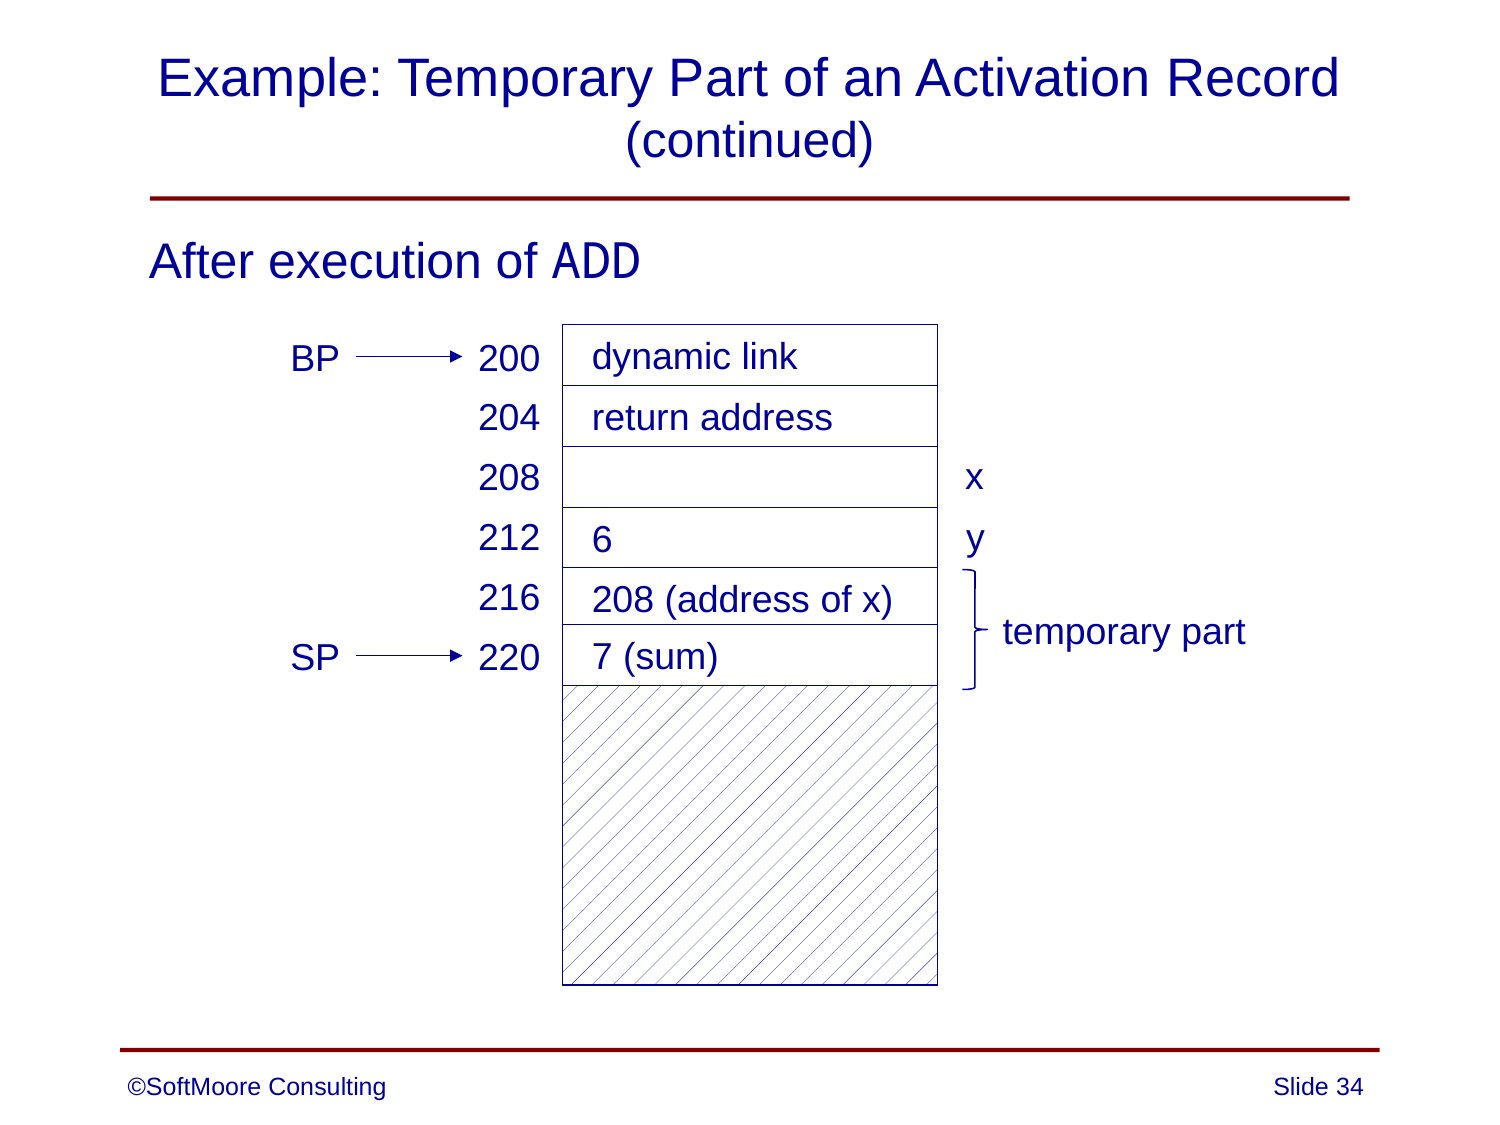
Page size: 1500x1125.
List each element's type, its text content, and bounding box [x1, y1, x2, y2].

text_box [274, 324, 1263, 986]
text_box After execution of ADD [133, 220, 657, 296]
slide_number Slide 34 [1078, 1061, 1380, 1109]
footer ©SoftMoore Consulting [111, 1061, 563, 1109]
title Example: Temporary Part of an Activation Record (continued) [134, 22, 1365, 188]
